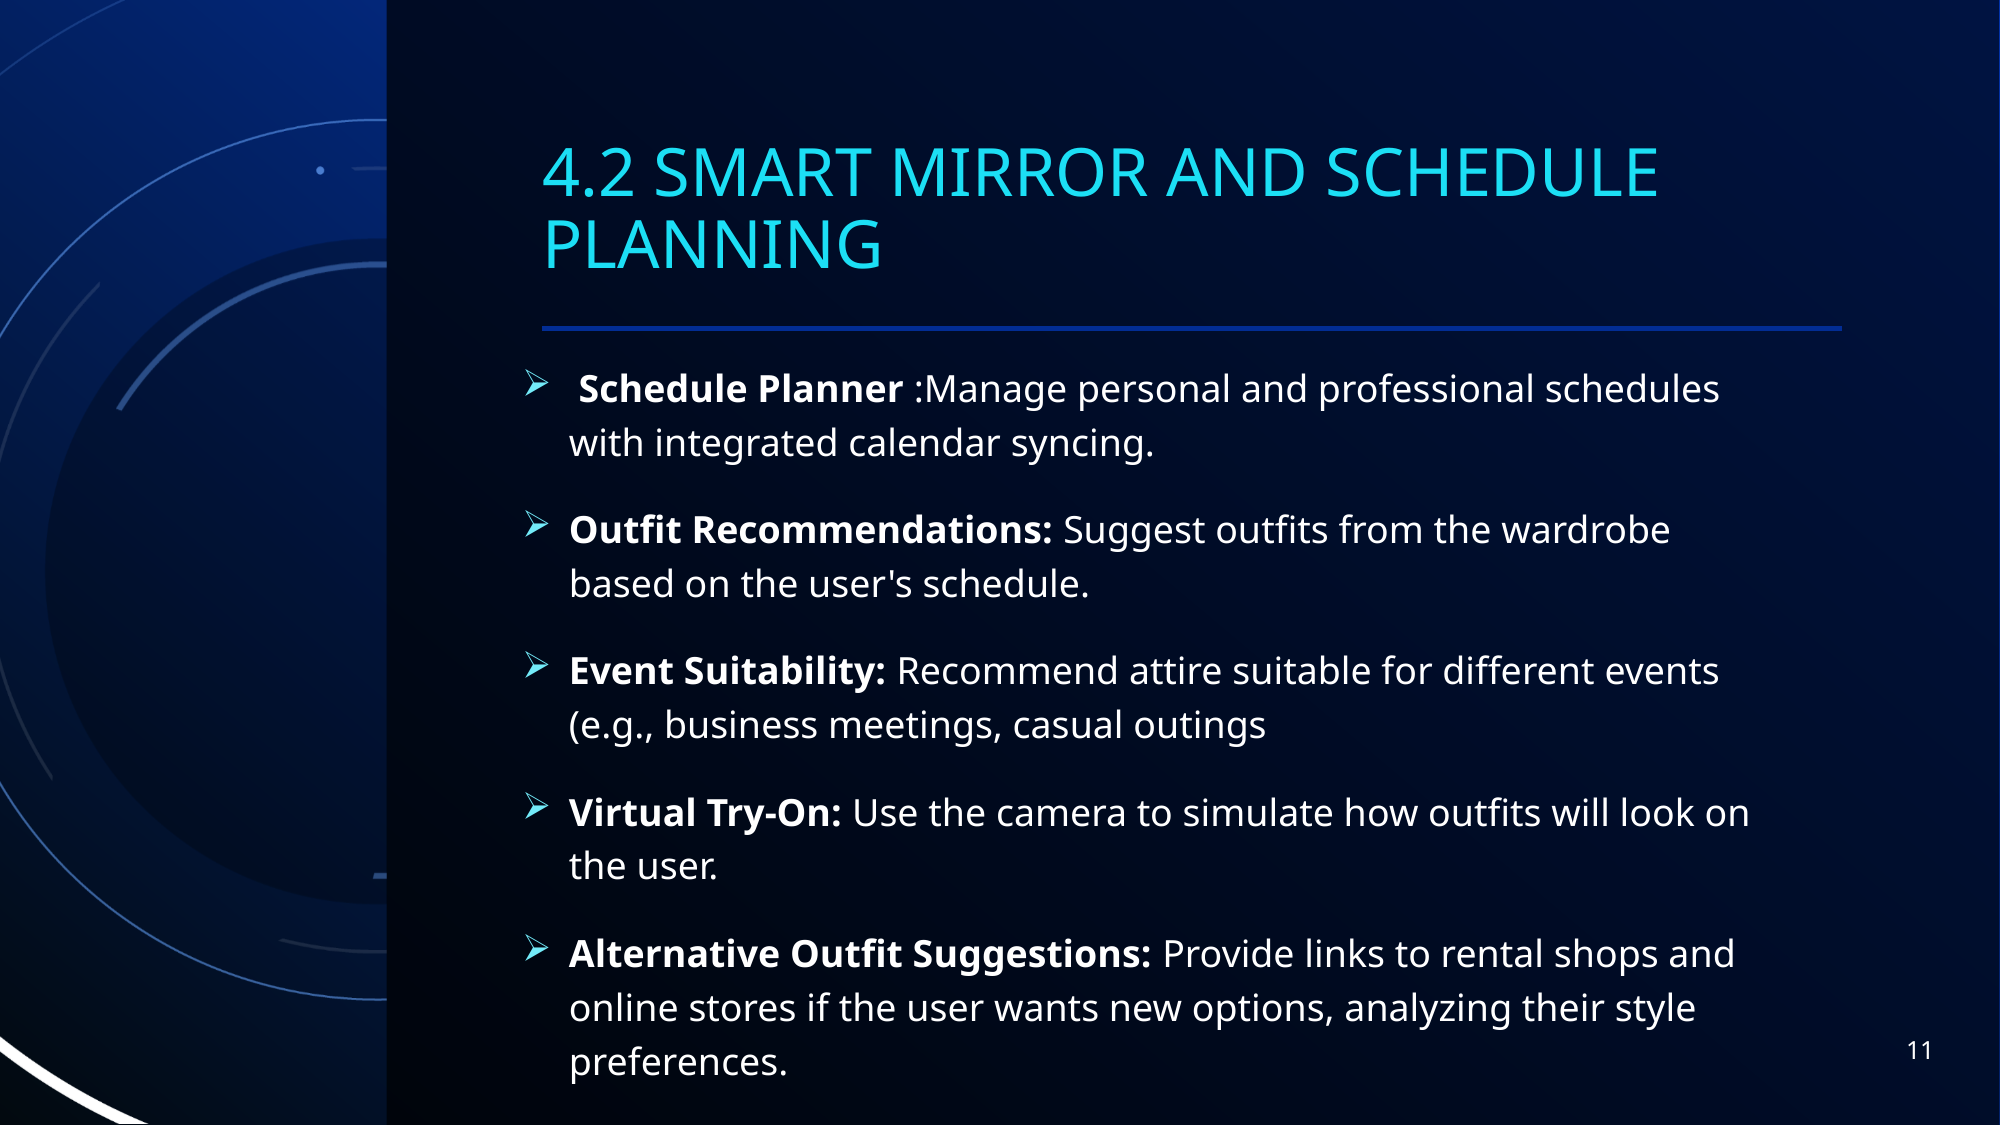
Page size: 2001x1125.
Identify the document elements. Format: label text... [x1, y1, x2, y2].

title 4.2 Smart Mirror and Schedule Planning [542, 18, 1859, 291]
slide_number 11 [1499, 1021, 1950, 1082]
picture [0, 0, 387, 1124]
list Schedule Planner :Manage personal and professional schedules with integrated calendar syncing. Outfit Recommendations: Suggest outfits from the wardrobe based on the user's schedule. Event Suitability: Recommend attire suitable for different events (e.g., business meetings, casual outings Virtual Try-On: Use the camera to simulate how outfits will look on the user. Alternative Outfit Suggestions: Provide links to rental shops and online stores if the user wants new options, analyzing their style preferences. [507, 348, 1802, 1050]
